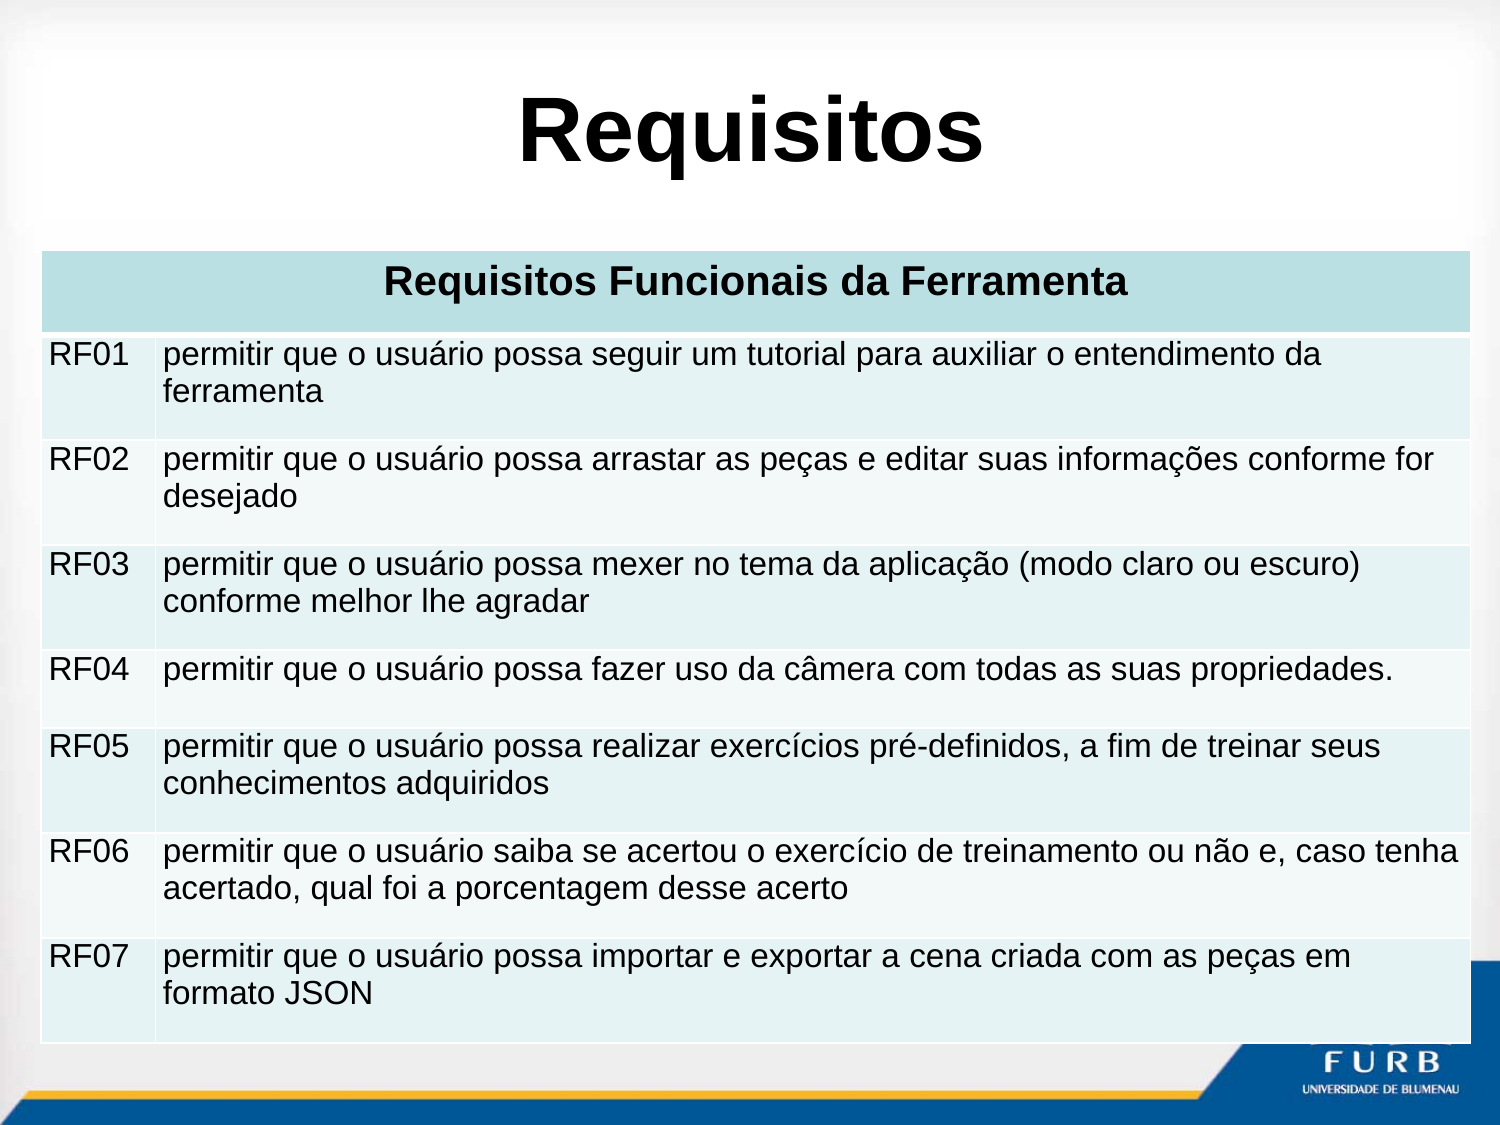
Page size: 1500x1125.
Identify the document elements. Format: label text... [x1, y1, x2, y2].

title Requisitos [76, 30, 1427, 219]
picture [0, 0, 1500, 1125]
table_cell permitir que o usuário saiba se acertou o exercício de treinamento ou não e, caso tenha acertado, qual foi a porcentagem desse acerto [156, 834, 1470, 937]
table_cell RF02 [42, 441, 155, 544]
table_cell RF07 [42, 939, 155, 1042]
table_cell RF05 [42, 729, 155, 832]
table_cell RF04 [42, 651, 155, 727]
table_cell RF01 [42, 338, 155, 439]
table_cell RF06 [42, 834, 155, 937]
table_cell permitir que o usuário possa importar e exportar a cena criada com as peças em formato JSON [156, 939, 1470, 1042]
table_cell RF03 [42, 546, 155, 649]
table_cell permitir que o usuário possa mexer no tema da aplicação (modo claro ou escuro) conforme melhor lhe agradar [156, 546, 1470, 649]
table_cell permitir que o usuário possa realizar exercícios pré-definidos, a fim de treinar seus conhecimentos adquiridos [156, 729, 1470, 832]
table_cell permitir que o usuário possa seguir um tutorial para auxiliar o entendimento da ferramenta [156, 338, 1470, 439]
table_cell permitir que o usuário possa fazer uso da câmera com todas as suas propriedades. [156, 651, 1470, 727]
table_cell permitir que o usuário possa arrastar as peças e editar suas informações conforme for desejado [156, 441, 1470, 544]
table_header Requisitos Funcionais da Ferramenta [42, 251, 1470, 332]
